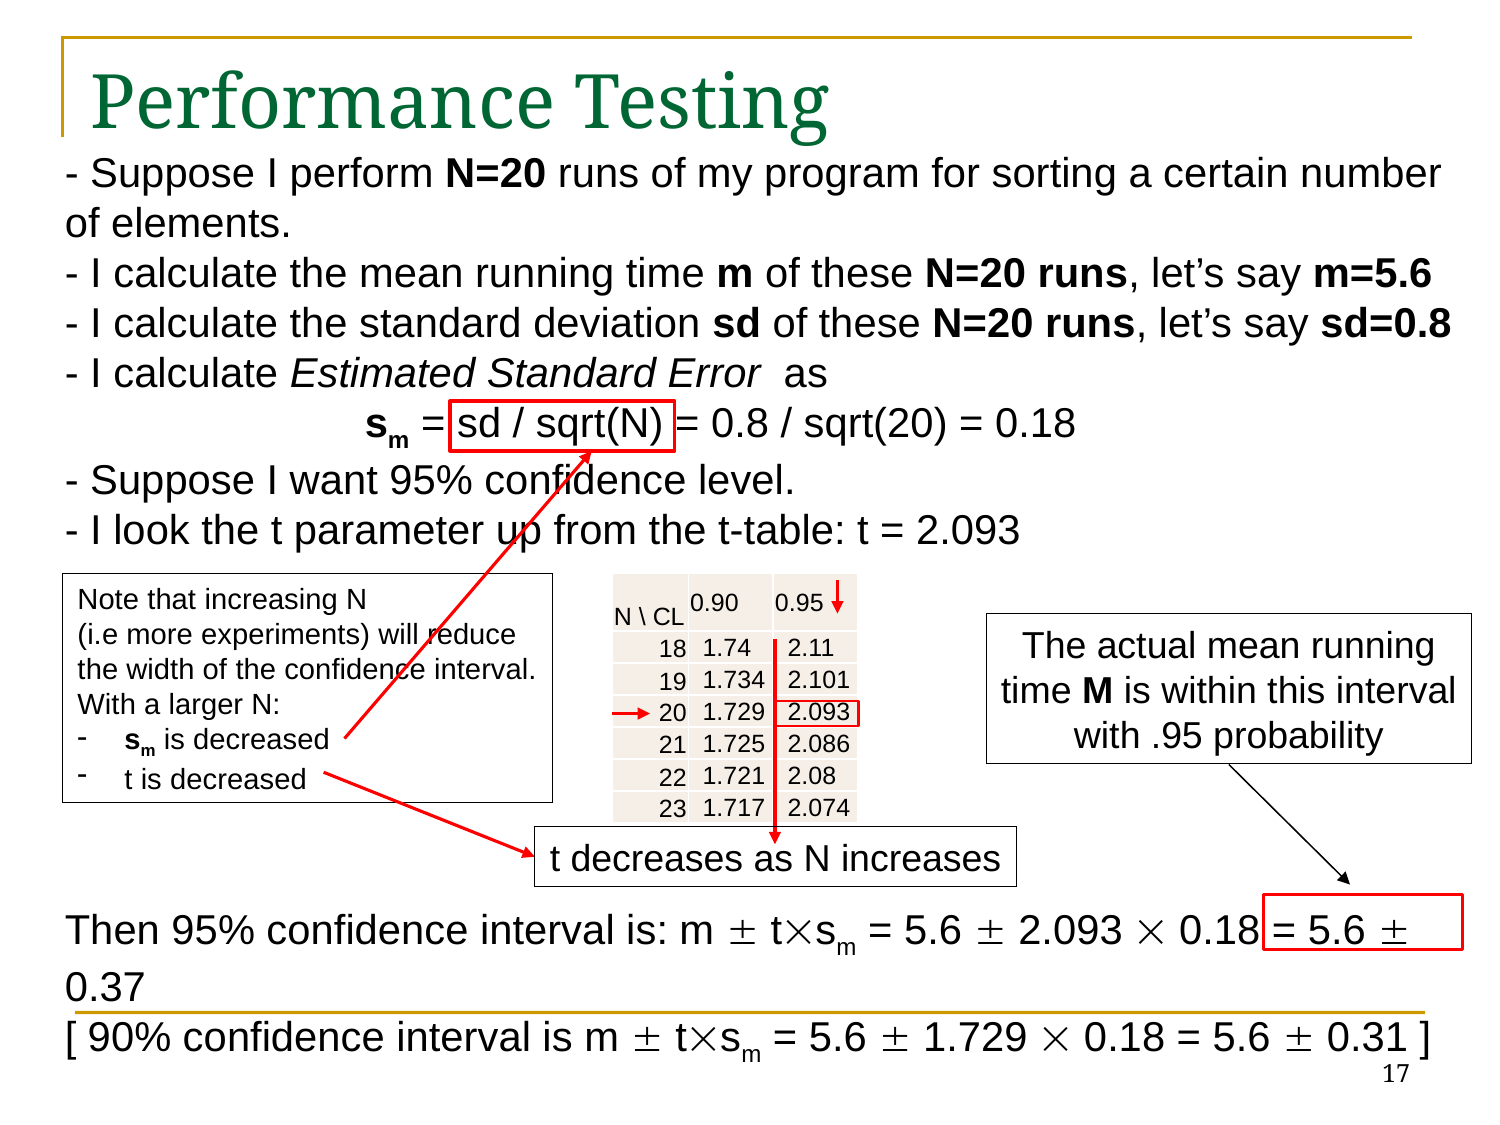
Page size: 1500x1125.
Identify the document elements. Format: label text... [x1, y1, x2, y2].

text_box [1263, 894, 1463, 950]
title Performance Testing [75, 45, 1425, 88]
text_box The actual mean running time M is within this interval with .95 probability [986, 613, 1472, 764]
table_cell 1.734 [689, 664, 770, 694]
table_cell 22 [613, 760, 688, 790]
text_box [779, 701, 859, 726]
table_cell 2.08 [779, 760, 857, 790]
table_cell 2.074 [779, 792, 857, 822]
table_cell 1.717 [689, 792, 770, 822]
table_cell 1.74 [689, 632, 772, 662]
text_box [323, 771, 533, 858]
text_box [1228, 764, 1351, 885]
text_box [344, 450, 592, 739]
table_cell 23 [613, 792, 688, 822]
table_cell 21 [613, 728, 688, 758]
table_header 0.95 [774, 574, 857, 630]
table_cell 2.093 [779, 696, 857, 701]
table_cell 2.101 [779, 664, 857, 694]
table_cell 2.086 [779, 728, 857, 758]
table_cell 1.725 [689, 728, 770, 758]
table_cell 20 [613, 696, 688, 726]
table_header N \ CL [613, 574, 688, 630]
text_box Note that increasing N (i.e more experiments) will reduce the width of the confidence interval. With a larger N: sm is decreased t is decreased [62, 573, 553, 803]
table_cell 18 [613, 632, 688, 662]
text_box t decreases as N increases [534, 826, 1017, 887]
table_header 0.90 [689, 574, 772, 630]
table_cell 19 [613, 664, 688, 694]
table_cell 1.721 [689, 760, 770, 790]
text_box - Suppose I perform N=20 runs of my program for sorting a certain number of elements. - I calculate the mean running time m of these N=20 runs, let’s say m=5.6 - I calculate the standard deviation sd of these N=20 runs, let’s say sd=0.8 - I calculate Estimated Standard Error as sm = sd / sqrt(N) = 0.8 / sqrt(20) = 0.18 - Suppose I want 95% confidence level. - I look the t parameter up from the t-table: t = 2.093 Then 95% confidence interval is: m  tsm = 5.6  2.093  0.18 = 5.6  0.37 [ 90% confidence interval is m  tsm = 5.6  1.729  0.18 = 5.6  0.31 ] [49, 88, 1475, 1125]
table_cell 2.11 [774, 632, 857, 662]
table_cell 1.729 [689, 696, 770, 726]
text_box [449, 401, 675, 452]
